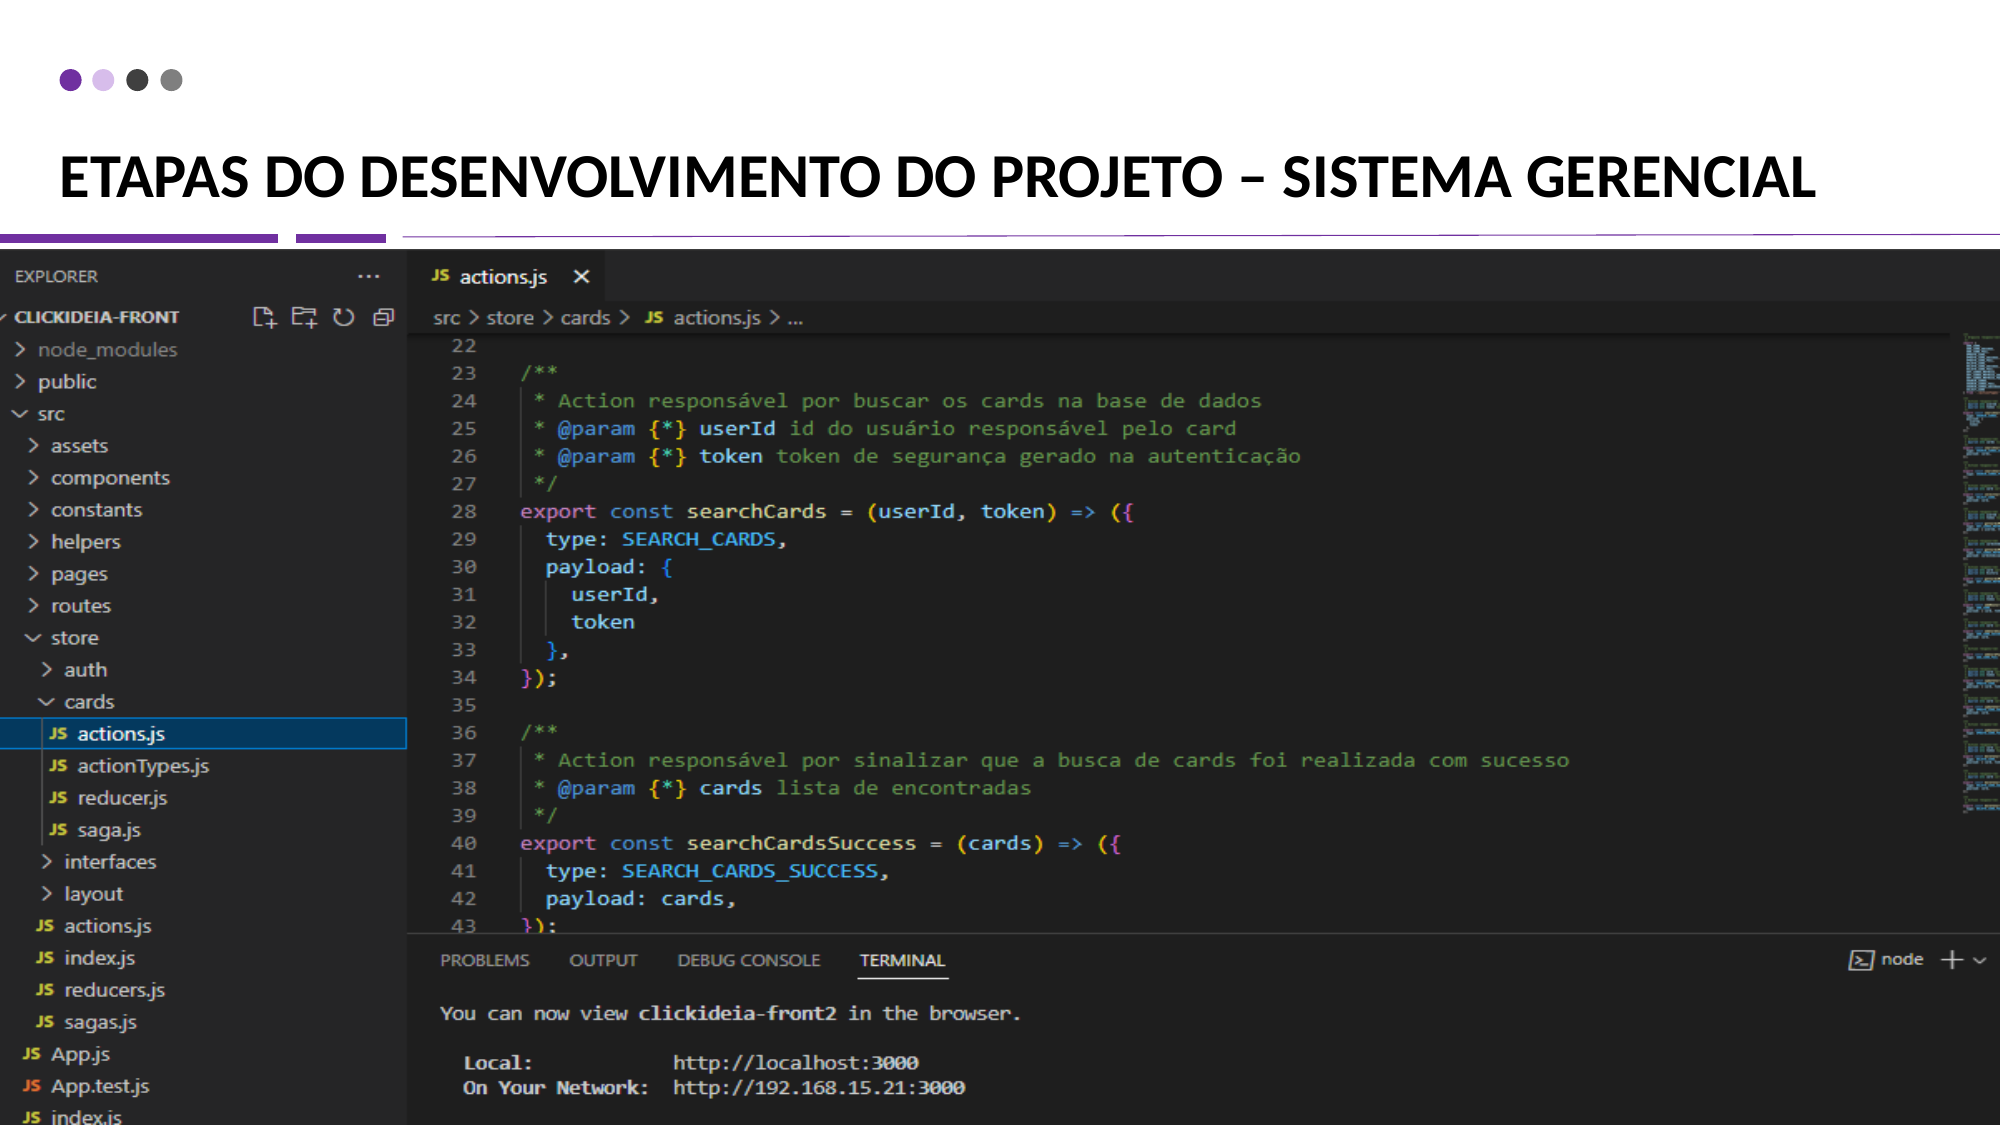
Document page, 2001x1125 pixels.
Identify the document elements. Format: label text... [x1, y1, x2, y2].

picture [0, 249, 2000, 1125]
title ETAPAS DO DESENVOLVIMENTO DO PROJETO – SISTEMA GERENCIAL [59, 40, 1941, 211]
